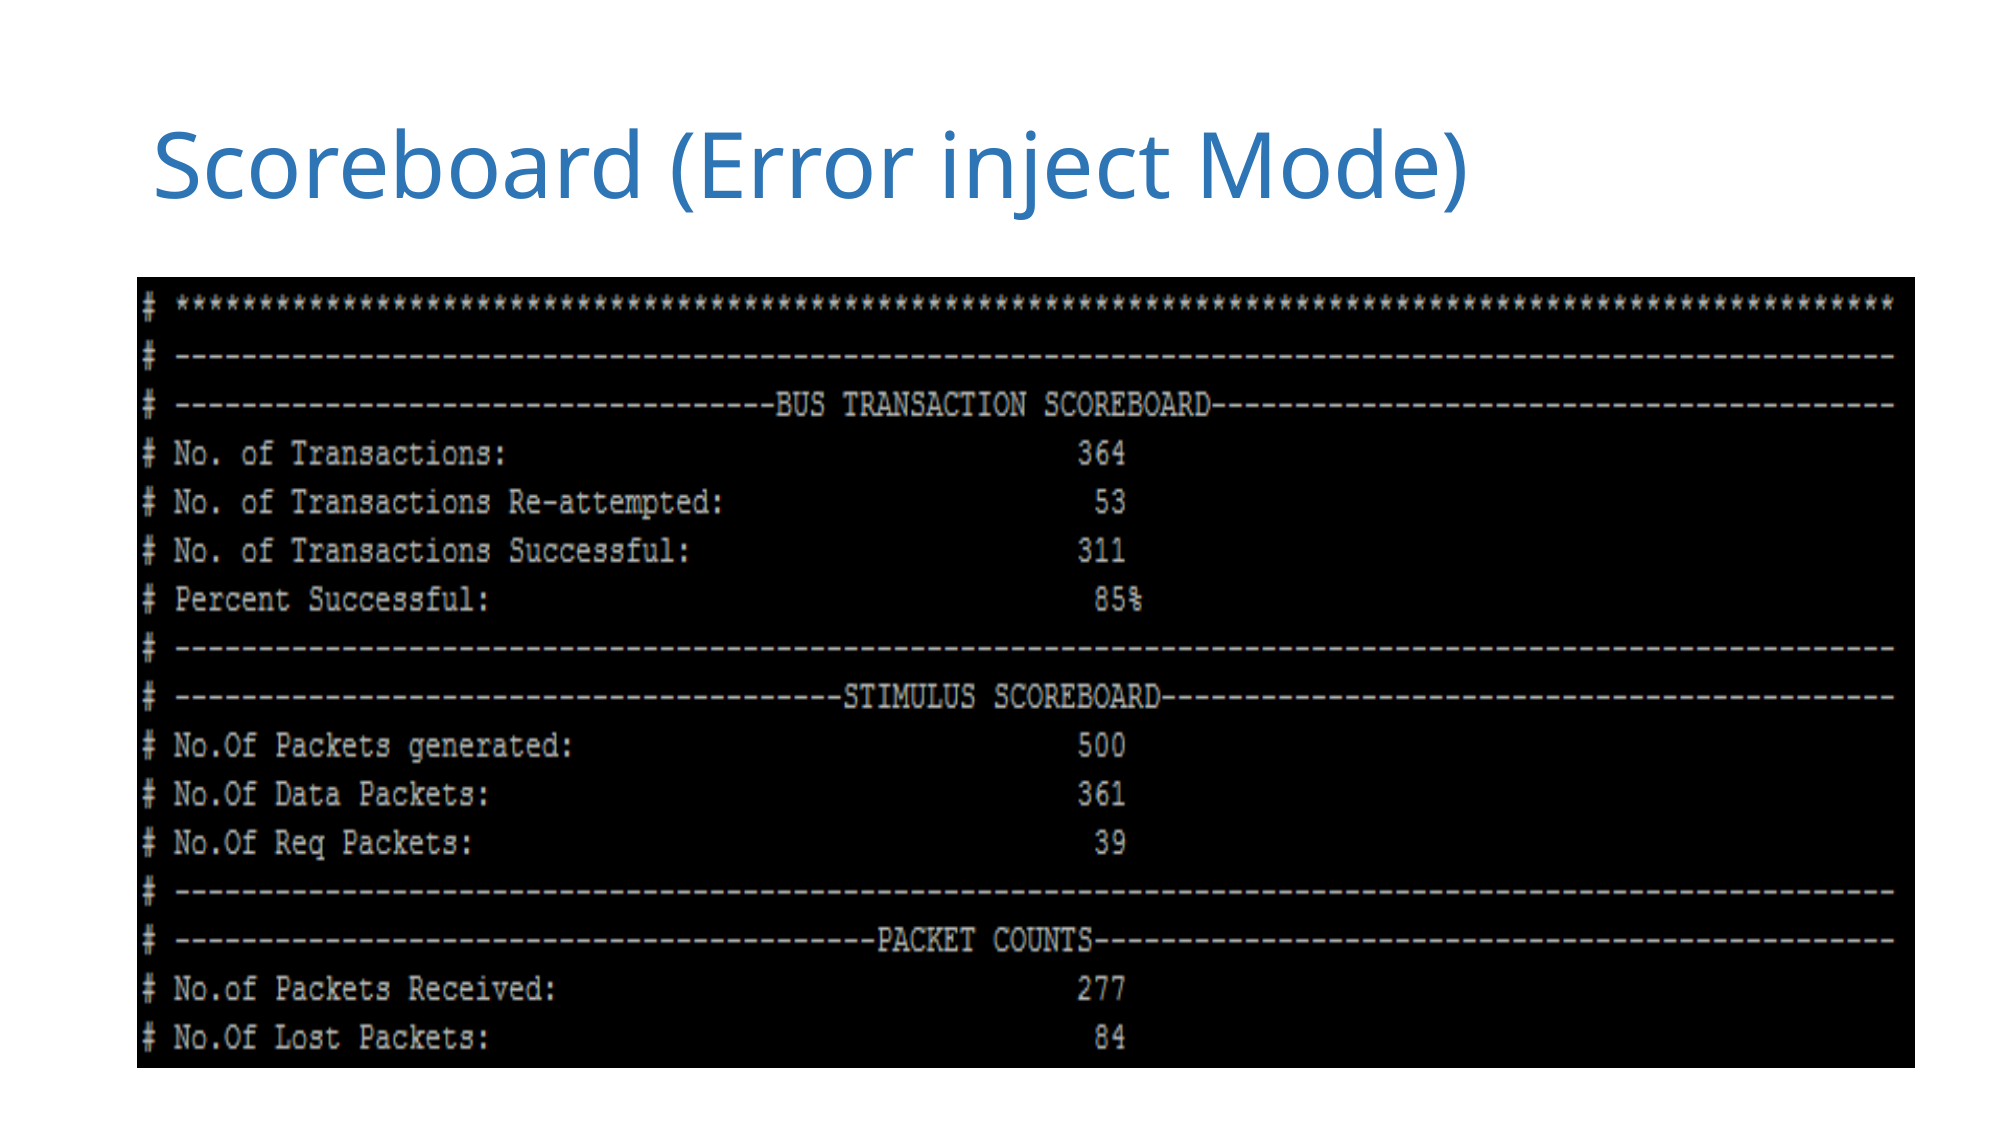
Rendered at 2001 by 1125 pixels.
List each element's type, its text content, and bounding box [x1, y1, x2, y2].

picture [137, 277, 1915, 1068]
title Scoreboard (Error inject Mode) [137, 59, 1863, 277]
